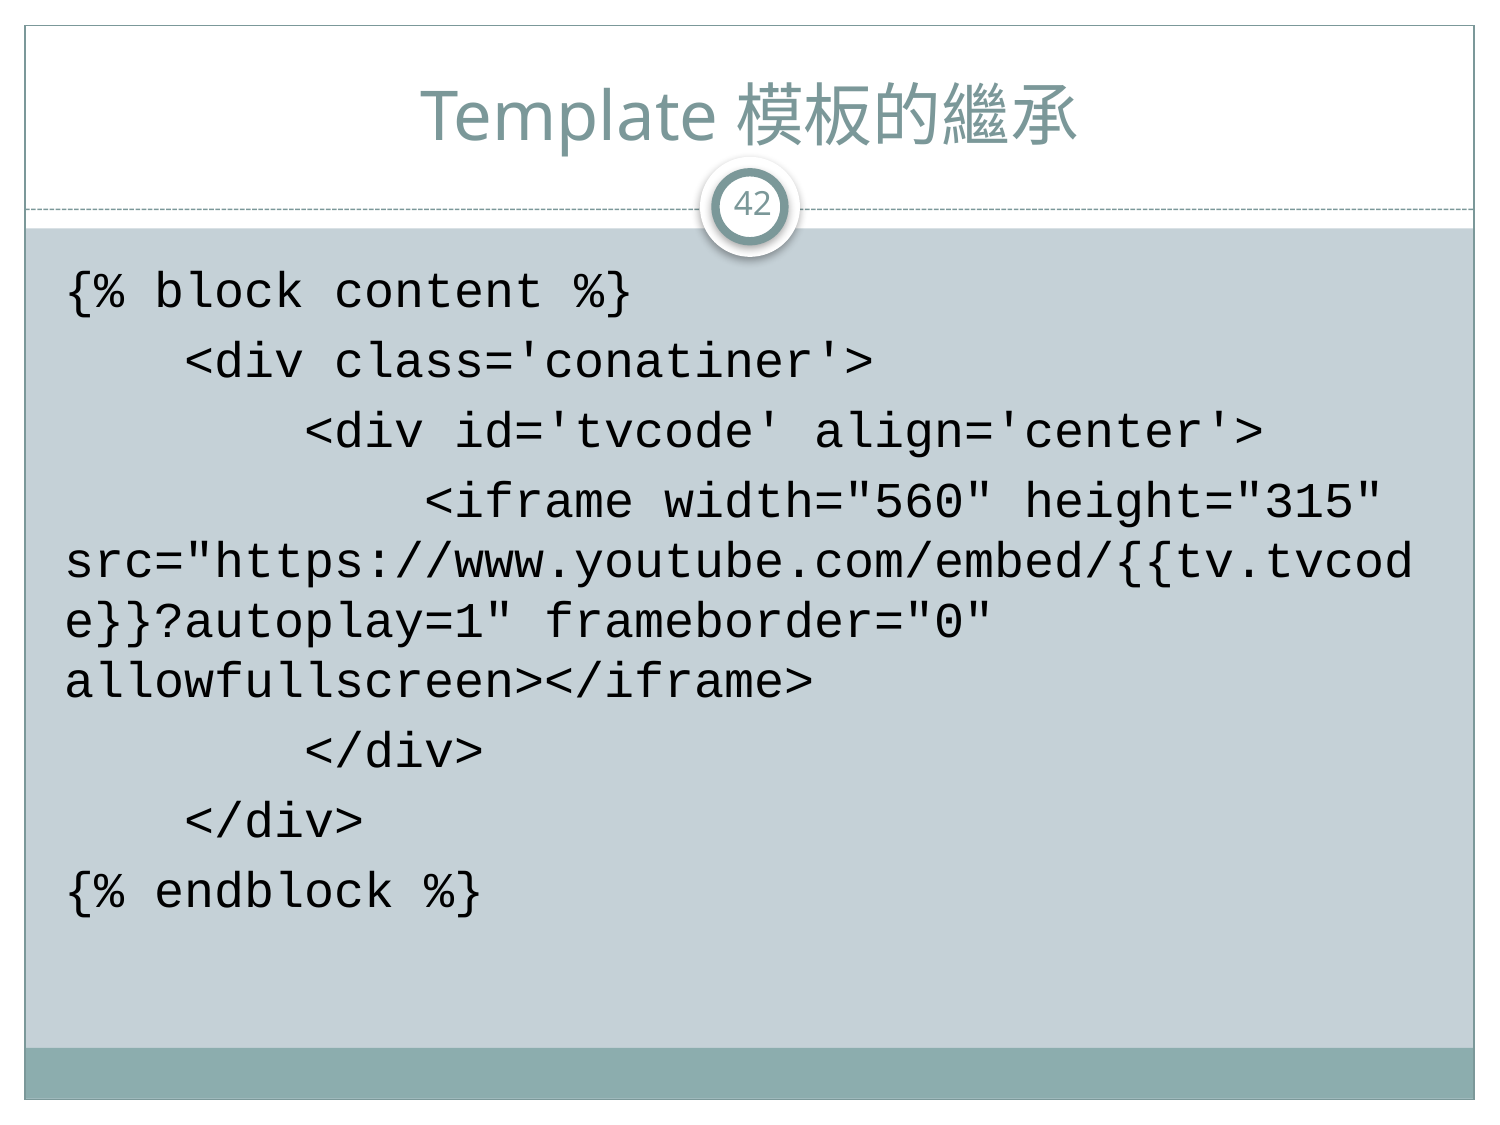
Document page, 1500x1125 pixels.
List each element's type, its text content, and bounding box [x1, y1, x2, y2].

title Template模板的繼承 [49, 37, 1450, 162]
slide_number 42 [715, 168, 791, 241]
list {% block content %} <div class='conatiner'> <div id='tvcode' align='center'> <iframe width="560" height="315" src="https://www.youtube.com/embed/{{tv.tvcode}}?autoplay=1" frameborder="0" allowfullscreen></iframe> </div> </div> {% endblock %} [49, 250, 1445, 1001]
